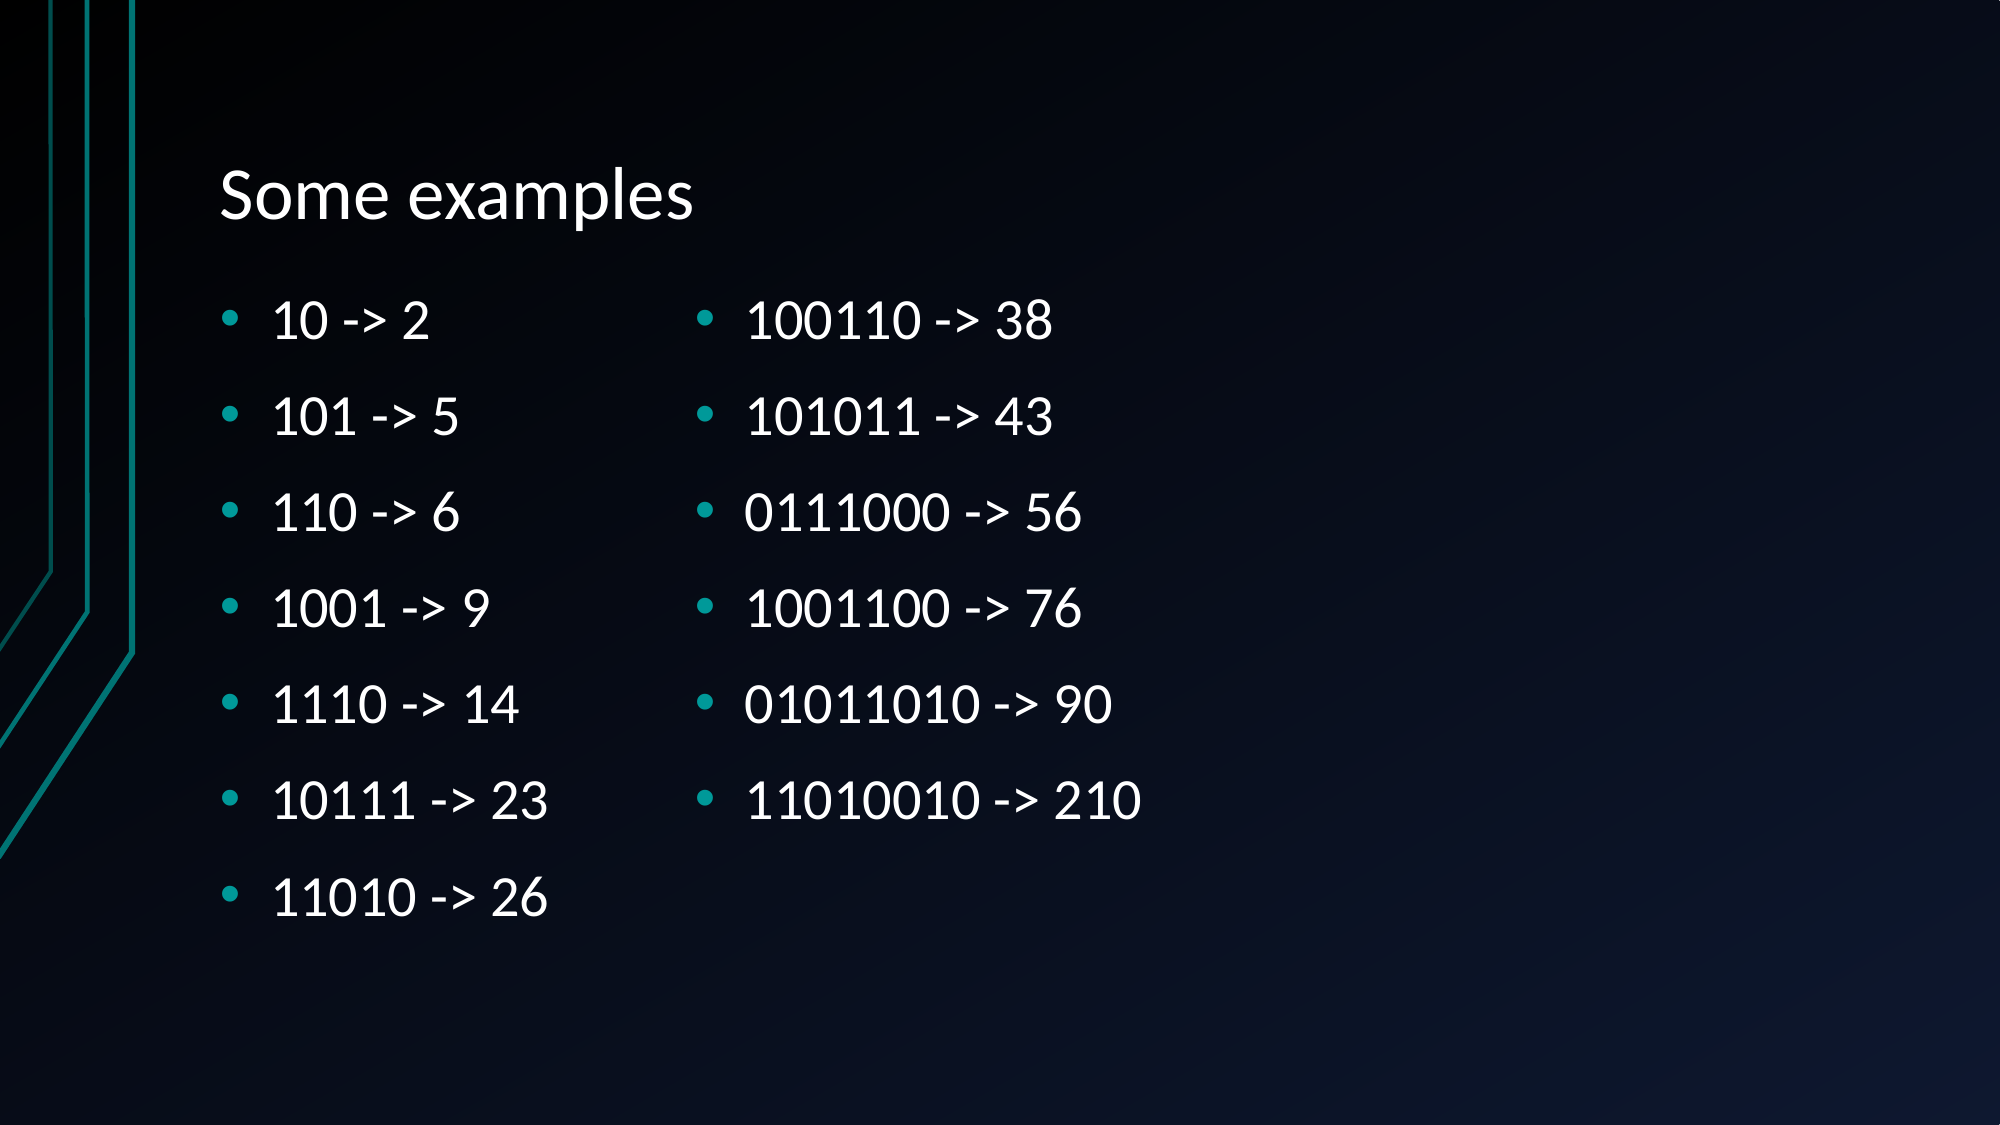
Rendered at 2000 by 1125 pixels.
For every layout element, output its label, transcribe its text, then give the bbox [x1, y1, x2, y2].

list 10 -> 2 101 -> 5 110 -> 6 1001 -> 9 1110 -> 14 10111 -> 23 11010 -> 26 [199, 279, 638, 1012]
title Some examples [199, 45, 1900, 246]
text_box 100110 -> 38 101011 -> 43 0111000 -> 56 1001100 -> 76 01011010 -> 90 11010010 -> 210 [674, 279, 1363, 1012]
